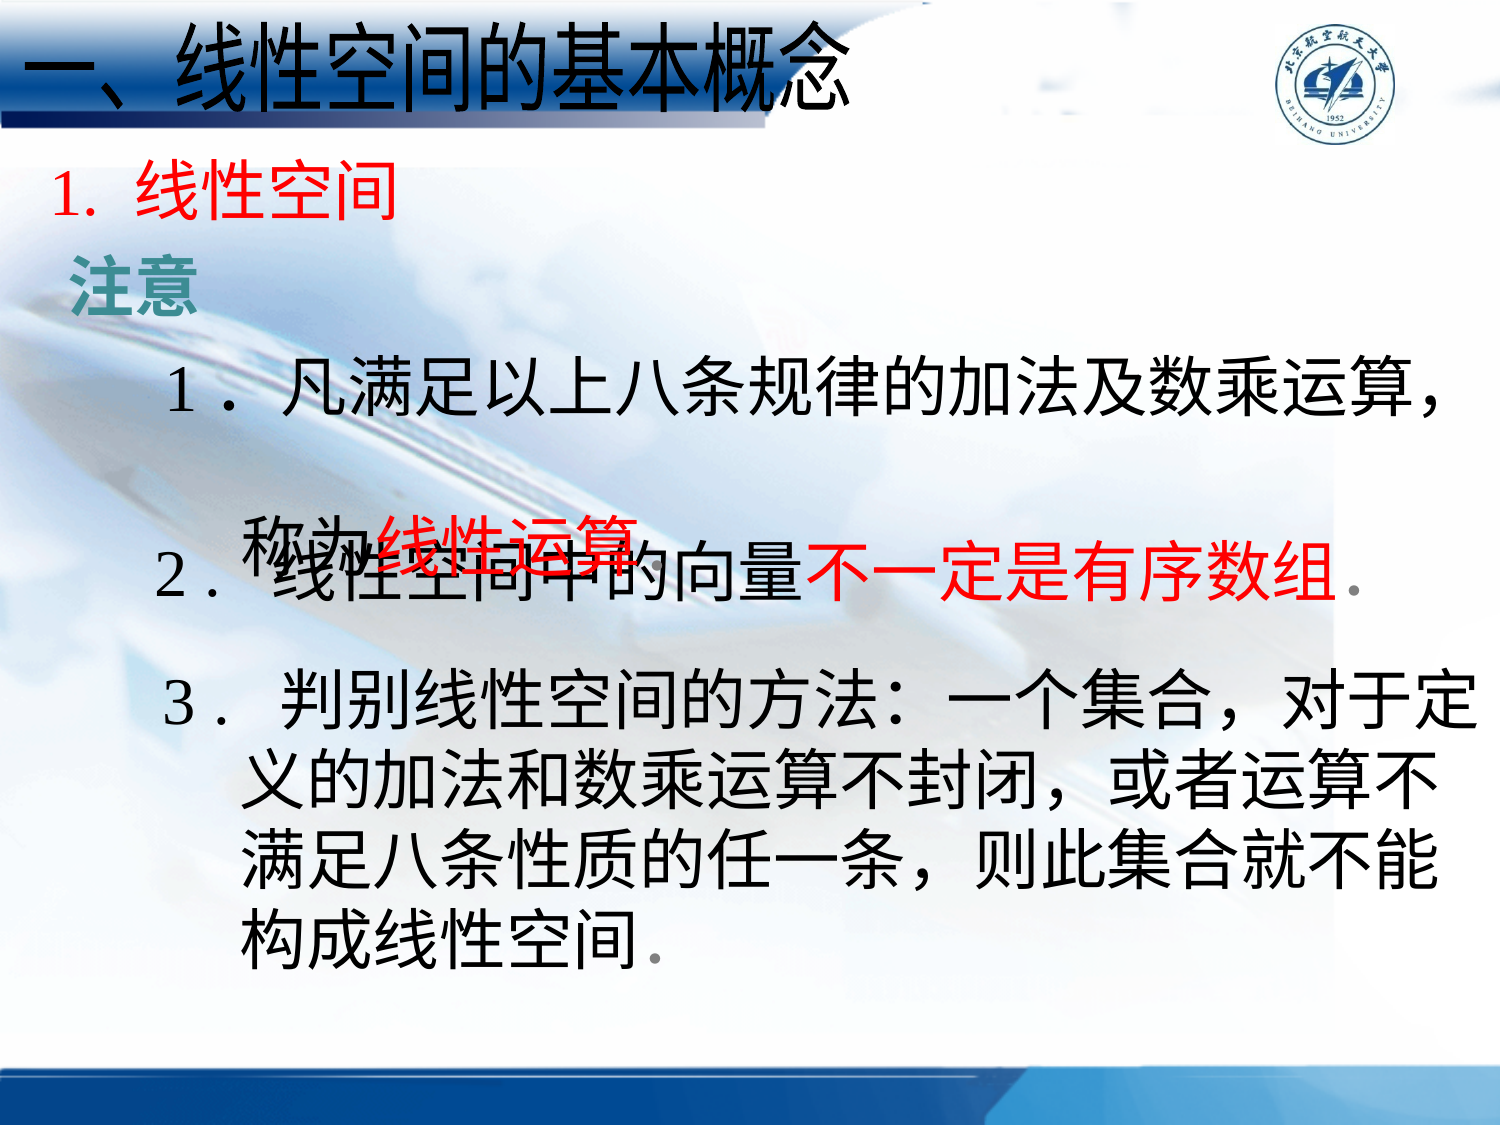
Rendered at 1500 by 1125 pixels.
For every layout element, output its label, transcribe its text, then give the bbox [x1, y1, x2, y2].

text_box 注意 [53, 237, 217, 333]
text_box 1．凡满足以上八条规律的加法及数乘运算， 称为线性运算． [0, 337, 1450, 593]
picture [0, 0, 1500, 1125]
text_box 1. 线性空间 [34, 129, 487, 237]
text_box 3 . 判别线性空间的方法：一个集合，对于定 义的加法和数乘运算不封闭，或者运算不 满足八条性质的任一条，则此集合就不能 构成线性空间． [0, 650, 1496, 985]
text_box 2 . 线性空间中的向量不一定是有序数组． [0, 593, 1421, 618]
